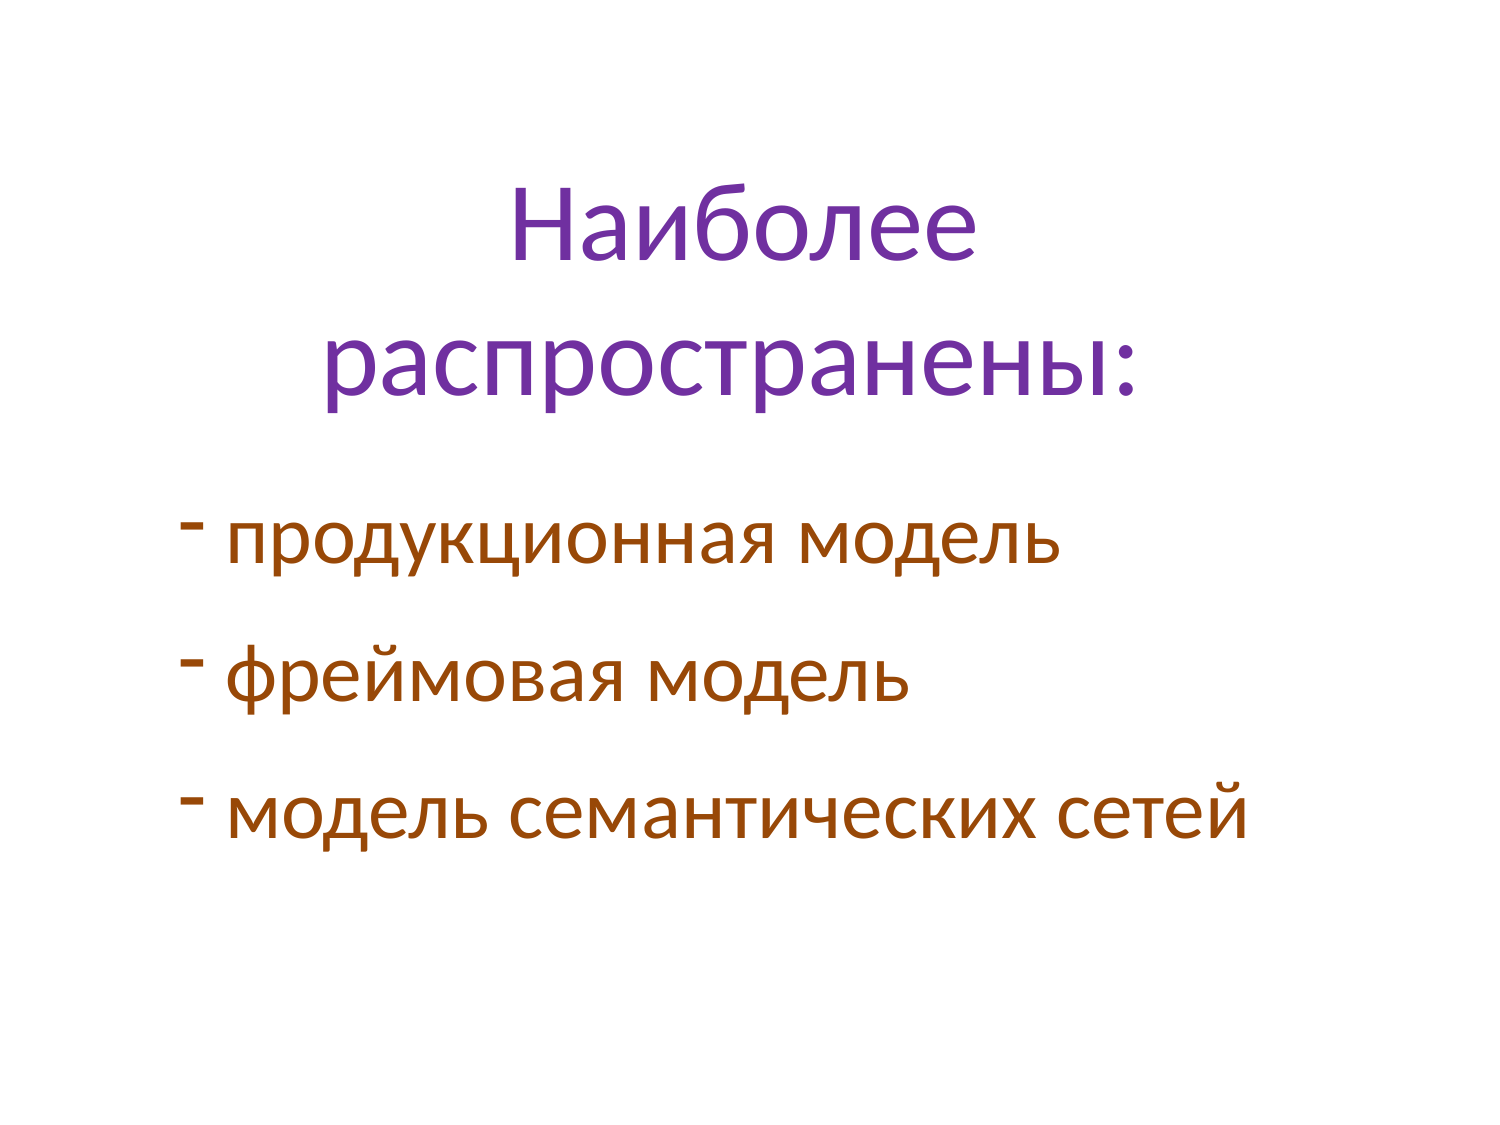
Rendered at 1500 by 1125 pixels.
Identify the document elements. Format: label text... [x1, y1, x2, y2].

text_box Наиболее распространены: продукционная модель фреймовая модель модель семантических сетей [164, 140, 1325, 863]
